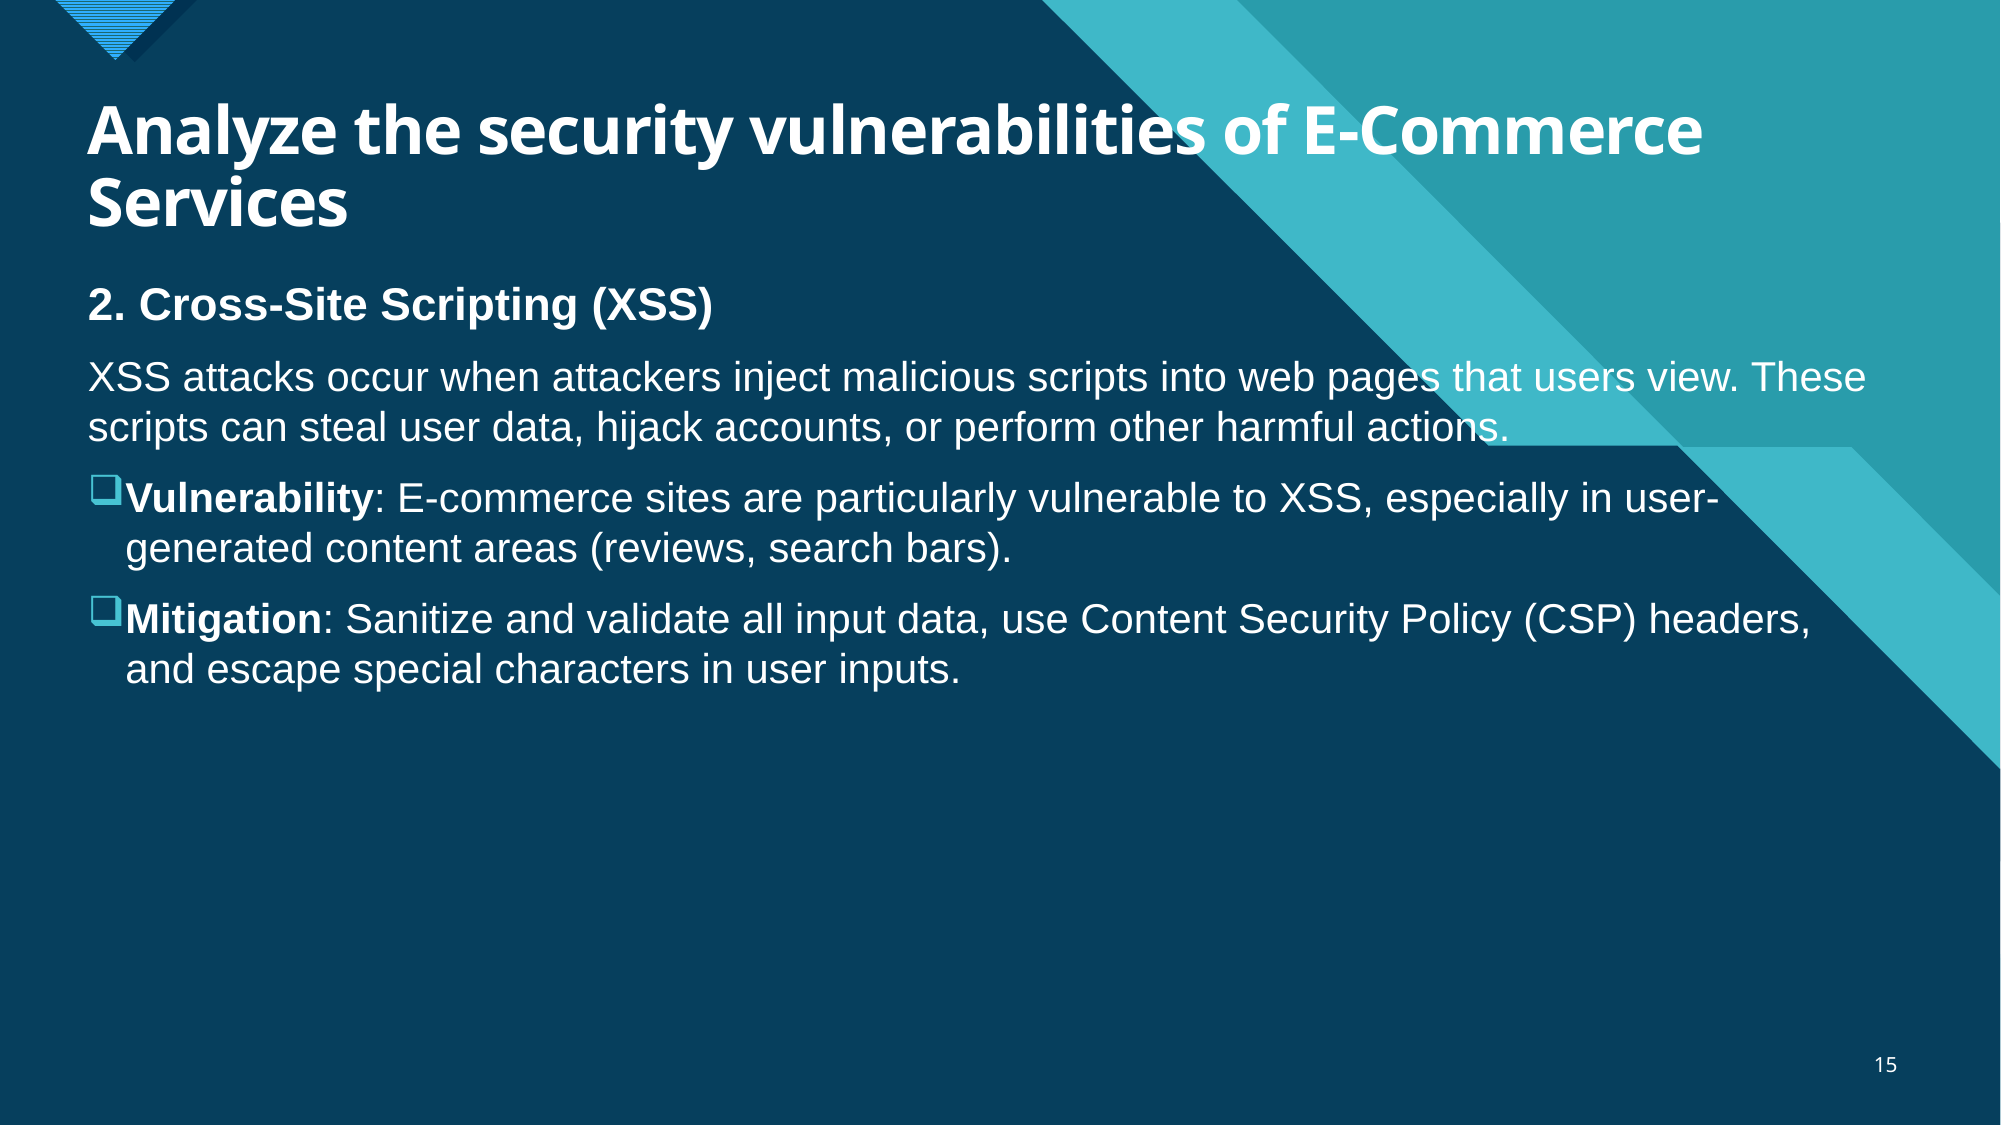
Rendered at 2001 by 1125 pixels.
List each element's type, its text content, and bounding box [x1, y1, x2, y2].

slide_number 15 [1845, 1035, 1913, 1096]
list 2. Cross-Site Scripting (XSS) XSS attacks occur when attackers inject malicious scripts into web pages that users view. These scripts can steal user data, hijack accounts, or perform other harmful actions. Vulnerability: E-commerce sites are particularly vulnerable to XSS, especially in user-generated content areas (reviews, search bars). Mitigation: Sanitize and validate all input data, use Content Security Policy (CSP) headers, and escape special characters in user inputs. [72, 266, 1888, 939]
title Analyze the security vulnerabilities of E-Commerce Services [72, 89, 1913, 177]
